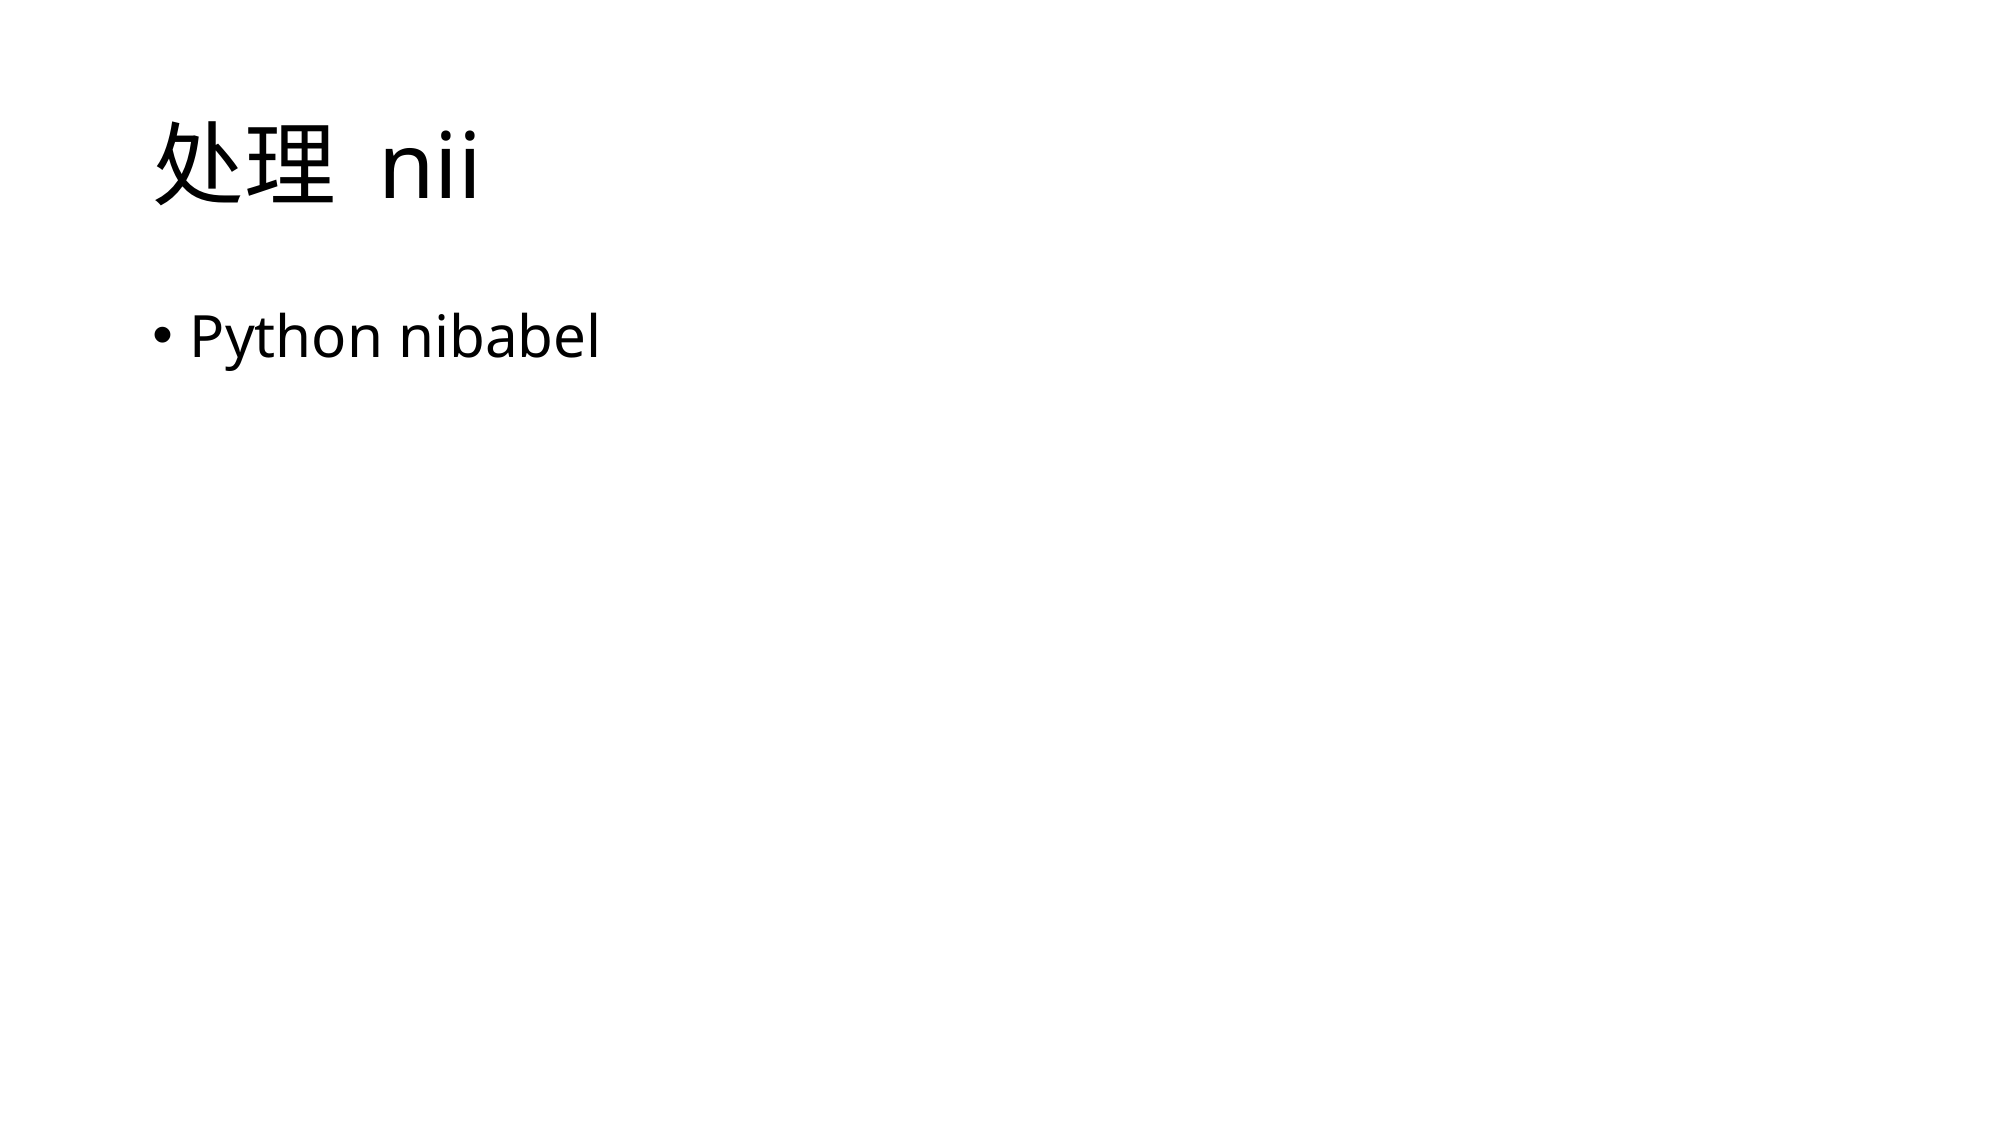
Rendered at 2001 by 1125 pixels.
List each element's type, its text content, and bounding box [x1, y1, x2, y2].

list Python nibabel [137, 299, 1863, 1014]
title 处理 nii [137, 59, 1863, 278]
